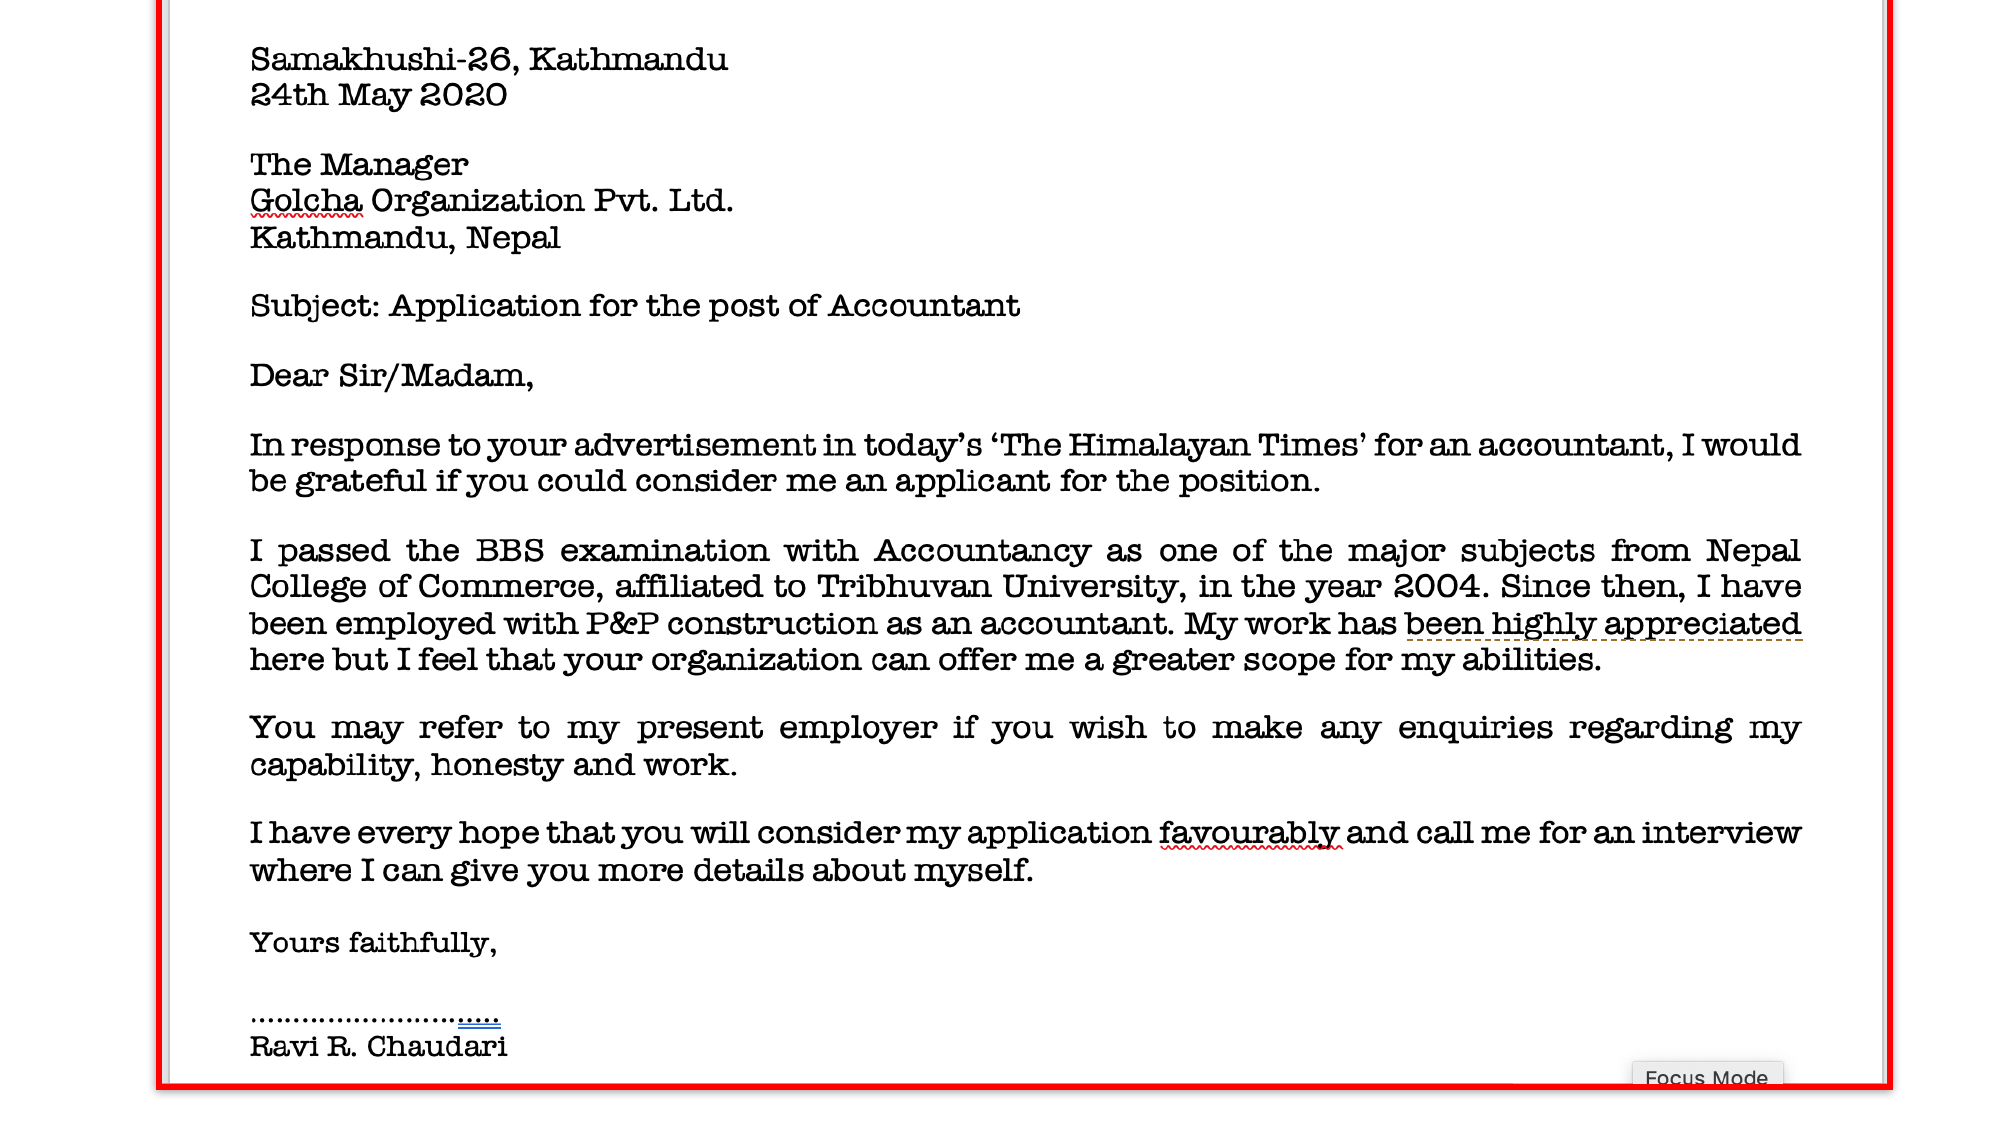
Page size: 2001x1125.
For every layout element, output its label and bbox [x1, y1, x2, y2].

picture [162, 0, 1887, 1084]
